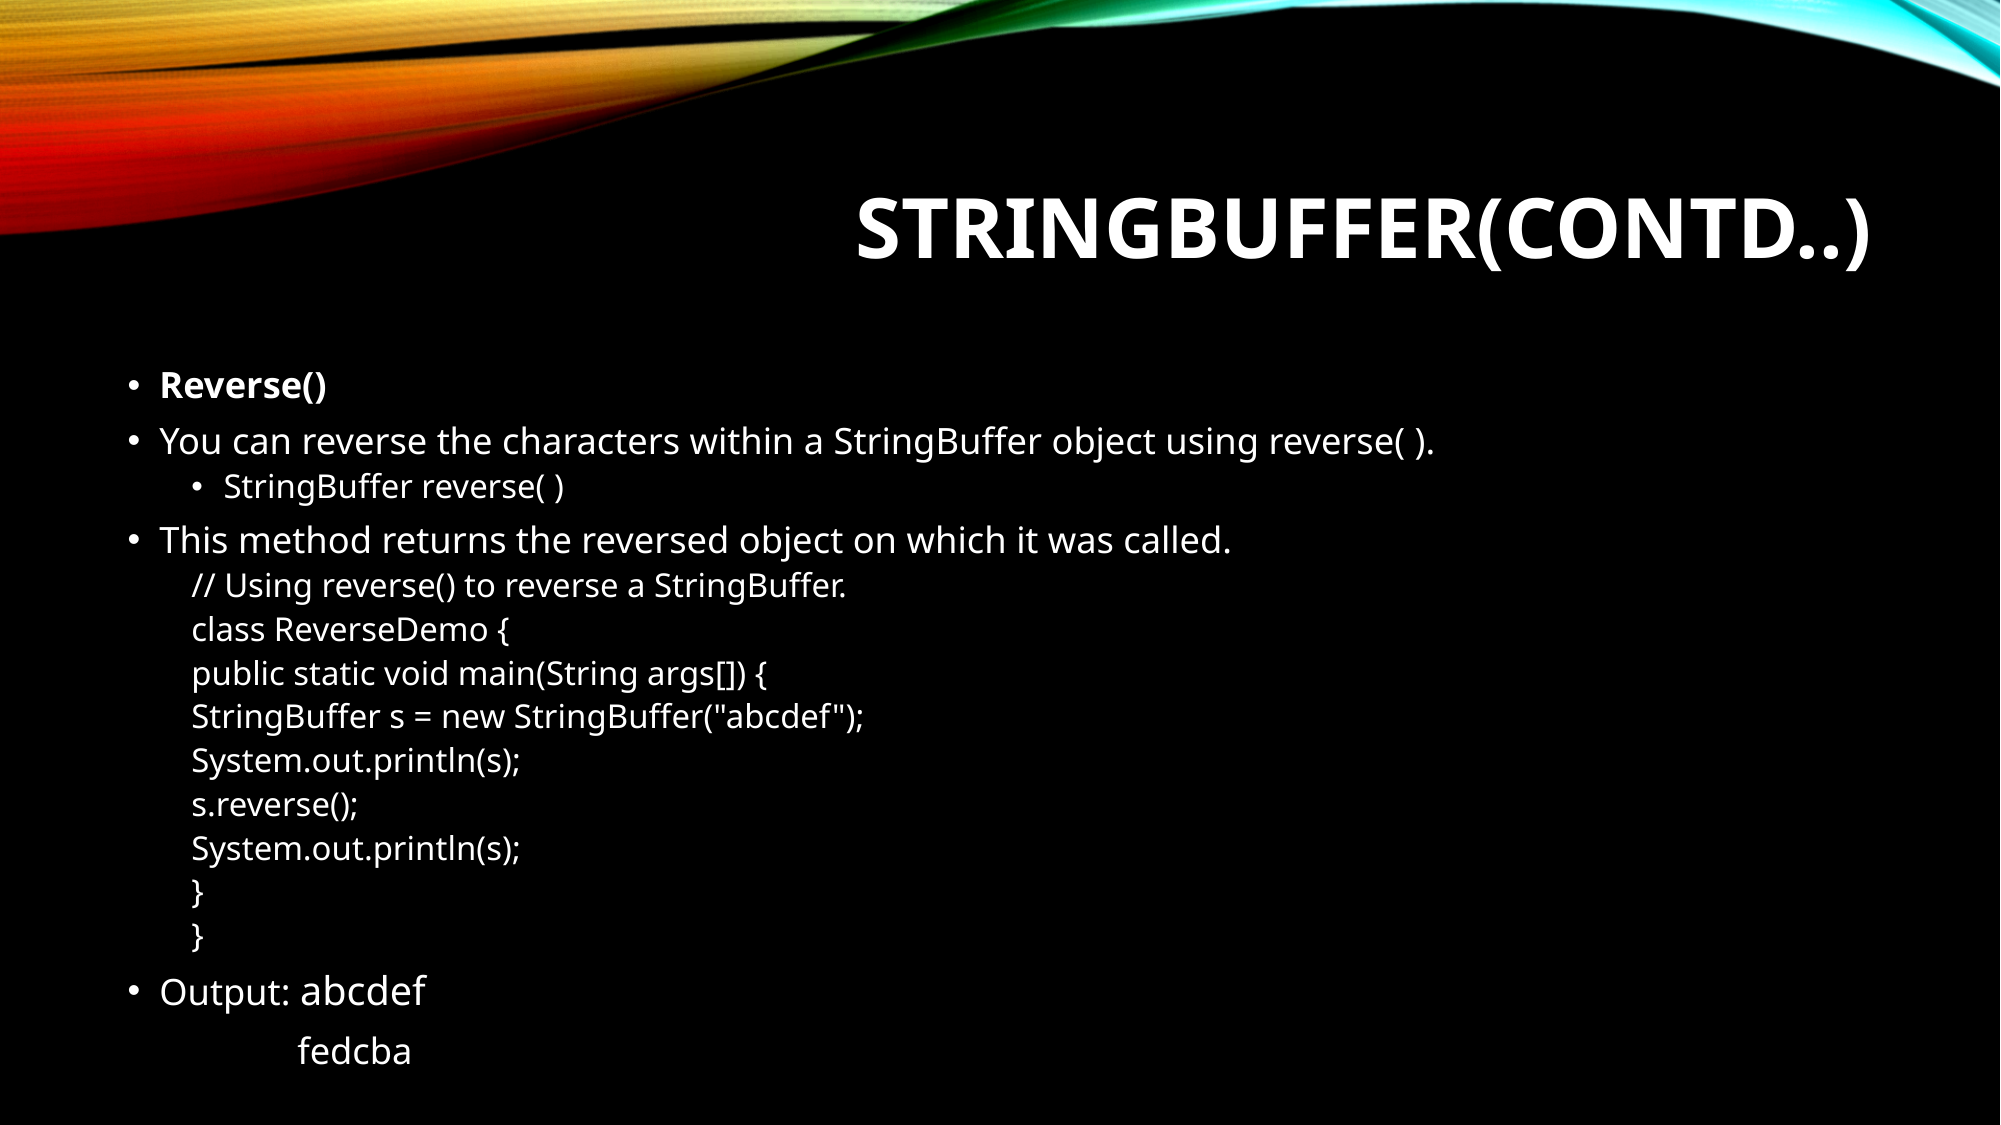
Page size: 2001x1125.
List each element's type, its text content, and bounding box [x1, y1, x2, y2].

title StringBuffer(contd..) [474, 125, 1888, 338]
picture [0, 0, 2000, 237]
list Reverse() You can reverse the characters within a StringBuffer object using reverse( ). StringBuffer reverse( ) This method returns the reversed object on which it was called. // Using reverse() to reverse a StringBuffer. class ReverseDemo { public static void main(String args[]) { StringBuffer s = new StringBuffer("abcdef"); System.out.println(s); s.reverse(); System.out.println(s); } } Output: abcdef fedcba [112, 360, 1960, 1087]
